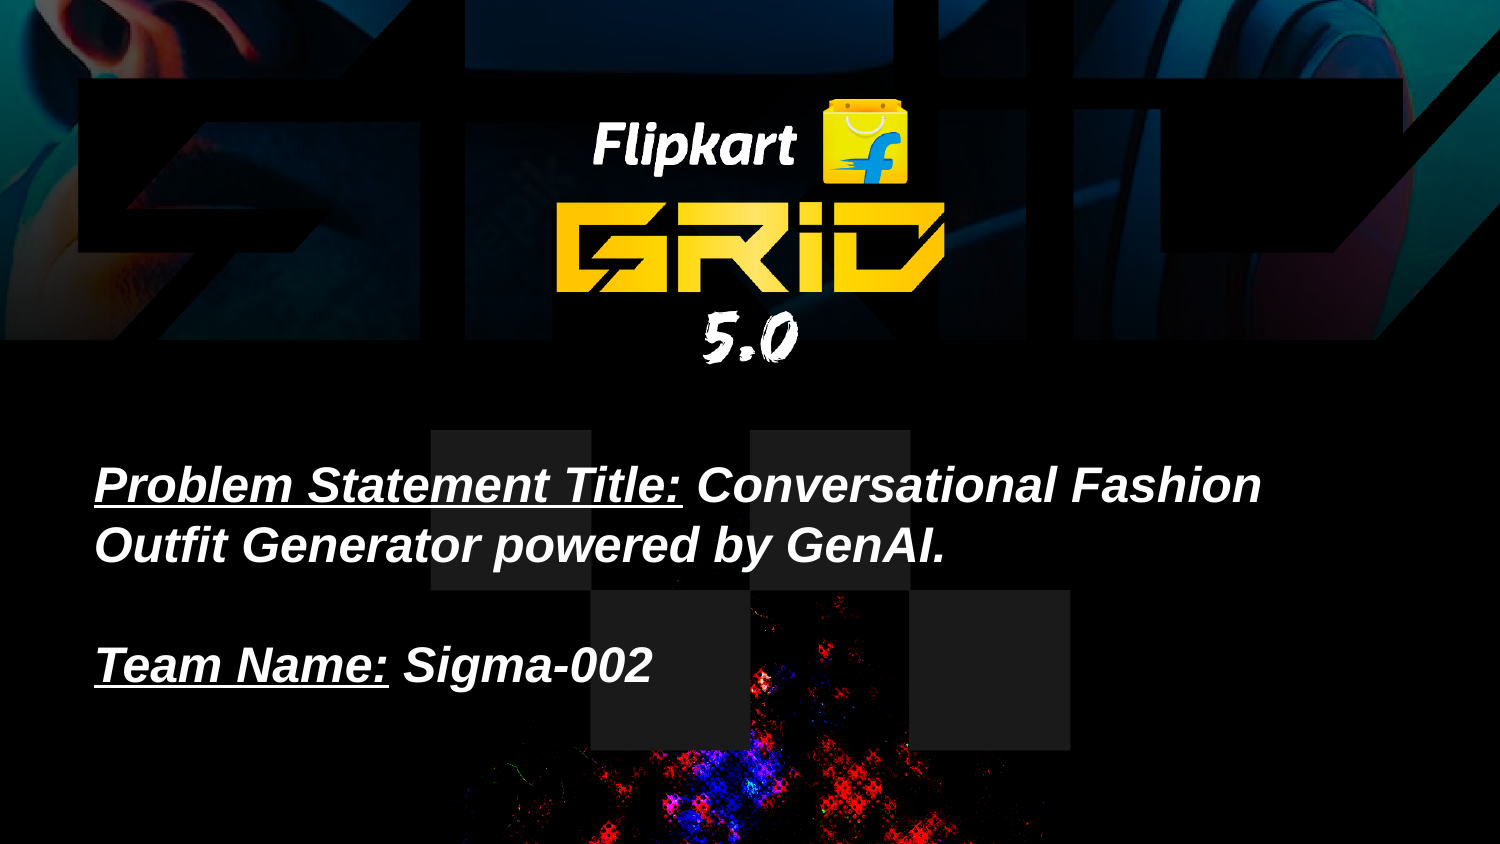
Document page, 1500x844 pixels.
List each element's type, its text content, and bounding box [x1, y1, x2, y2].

title Problem Statement Title: Conversational Fashion Outfit Generator powered by GenAI. Team Name: Sigma-002 [78, 437, 1417, 791]
picture [0, 0, 1500, 844]
picture [1364, 30, 1374, 34]
